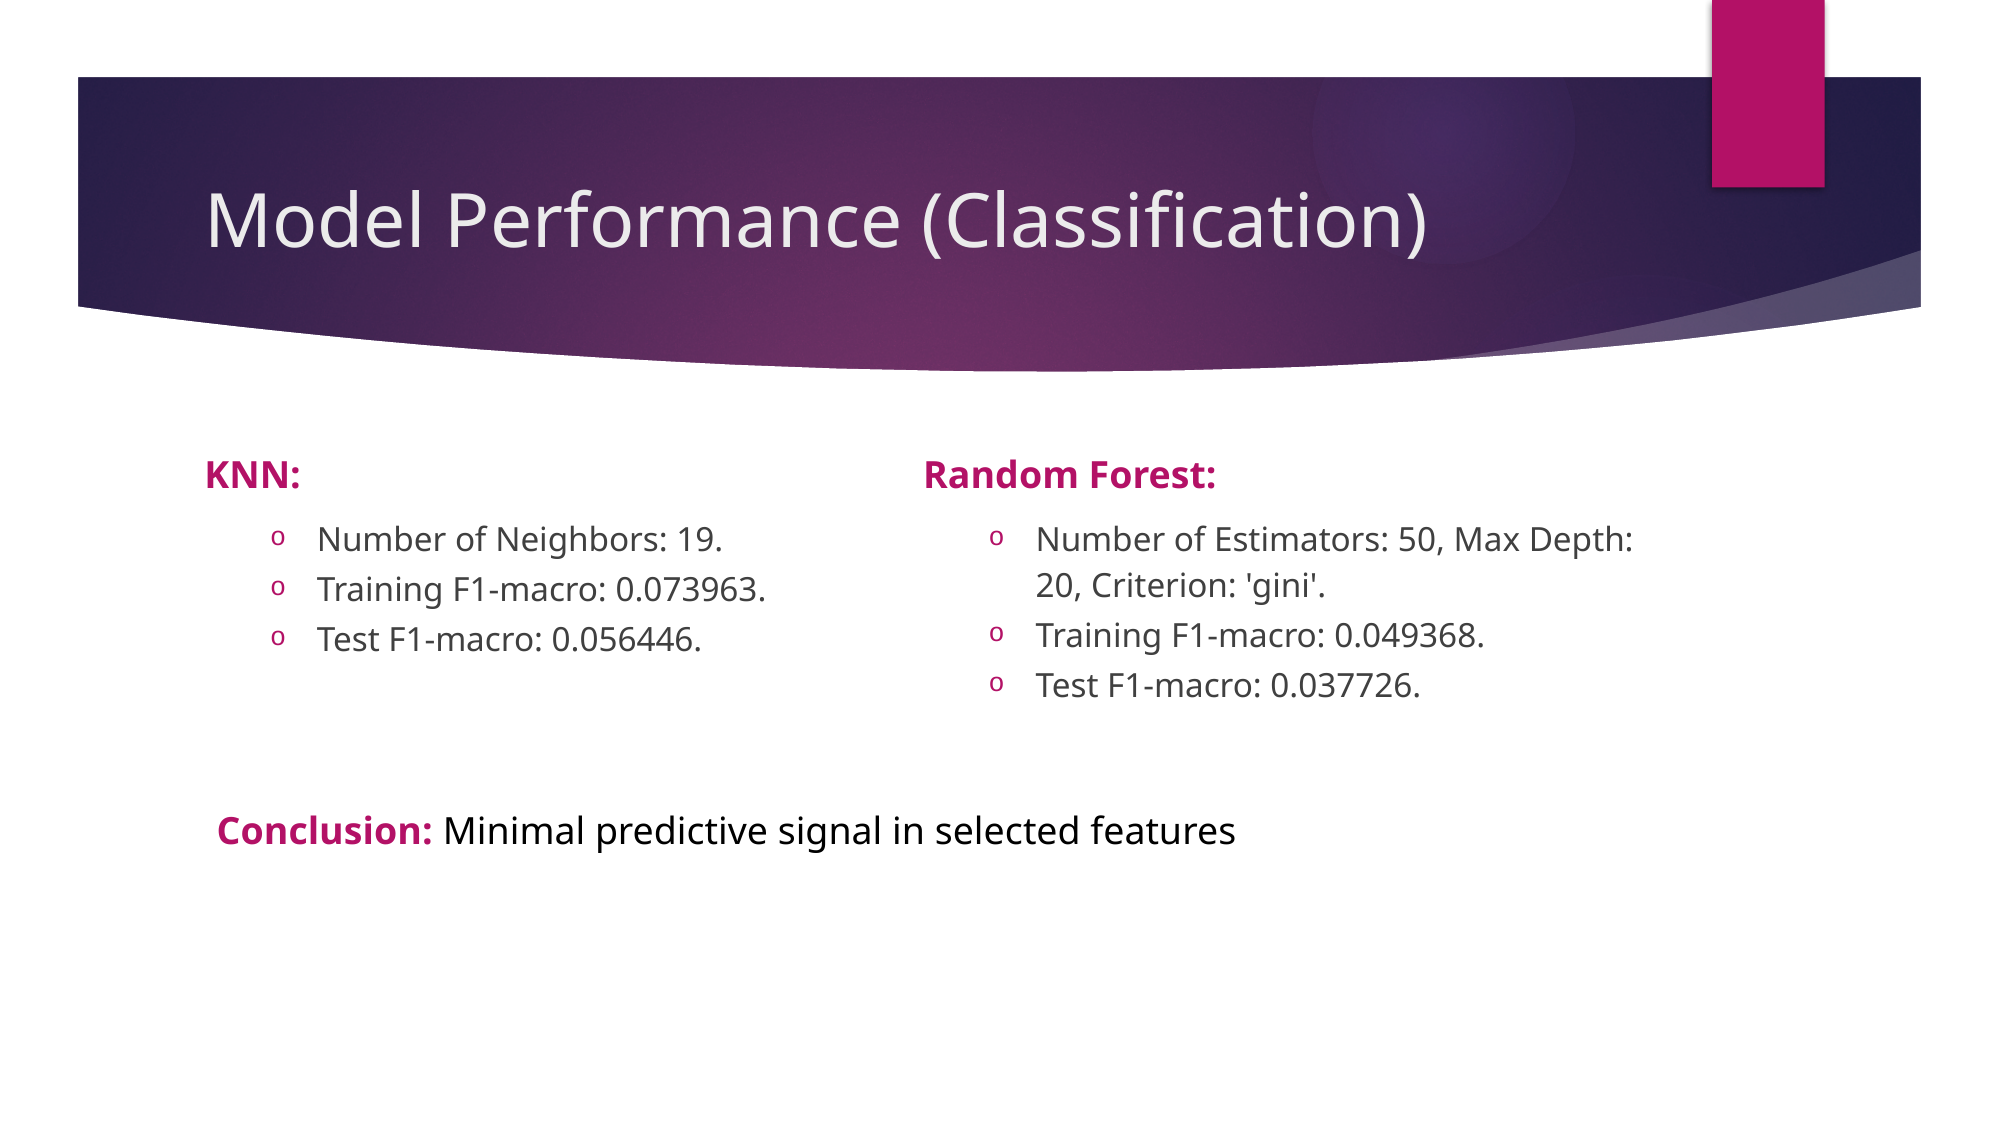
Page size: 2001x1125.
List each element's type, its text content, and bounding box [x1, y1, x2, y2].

list KNN: Number of Neighbors: 19. Training F1-macro: 0.073963. Test F1-macro: 0.056446. [189, 436, 787, 713]
text_box Conclusion: Minimal predictive signal in selected features [201, 799, 1253, 860]
text_box Random Forest: Number of Estimators: 50, Max Depth: 20, Criterion: 'gini'. Training F1-macro: 0.049368. Test F1-macro: 0.037726. [908, 436, 1663, 713]
title Model Performance (Classification) [189, 159, 1627, 276]
